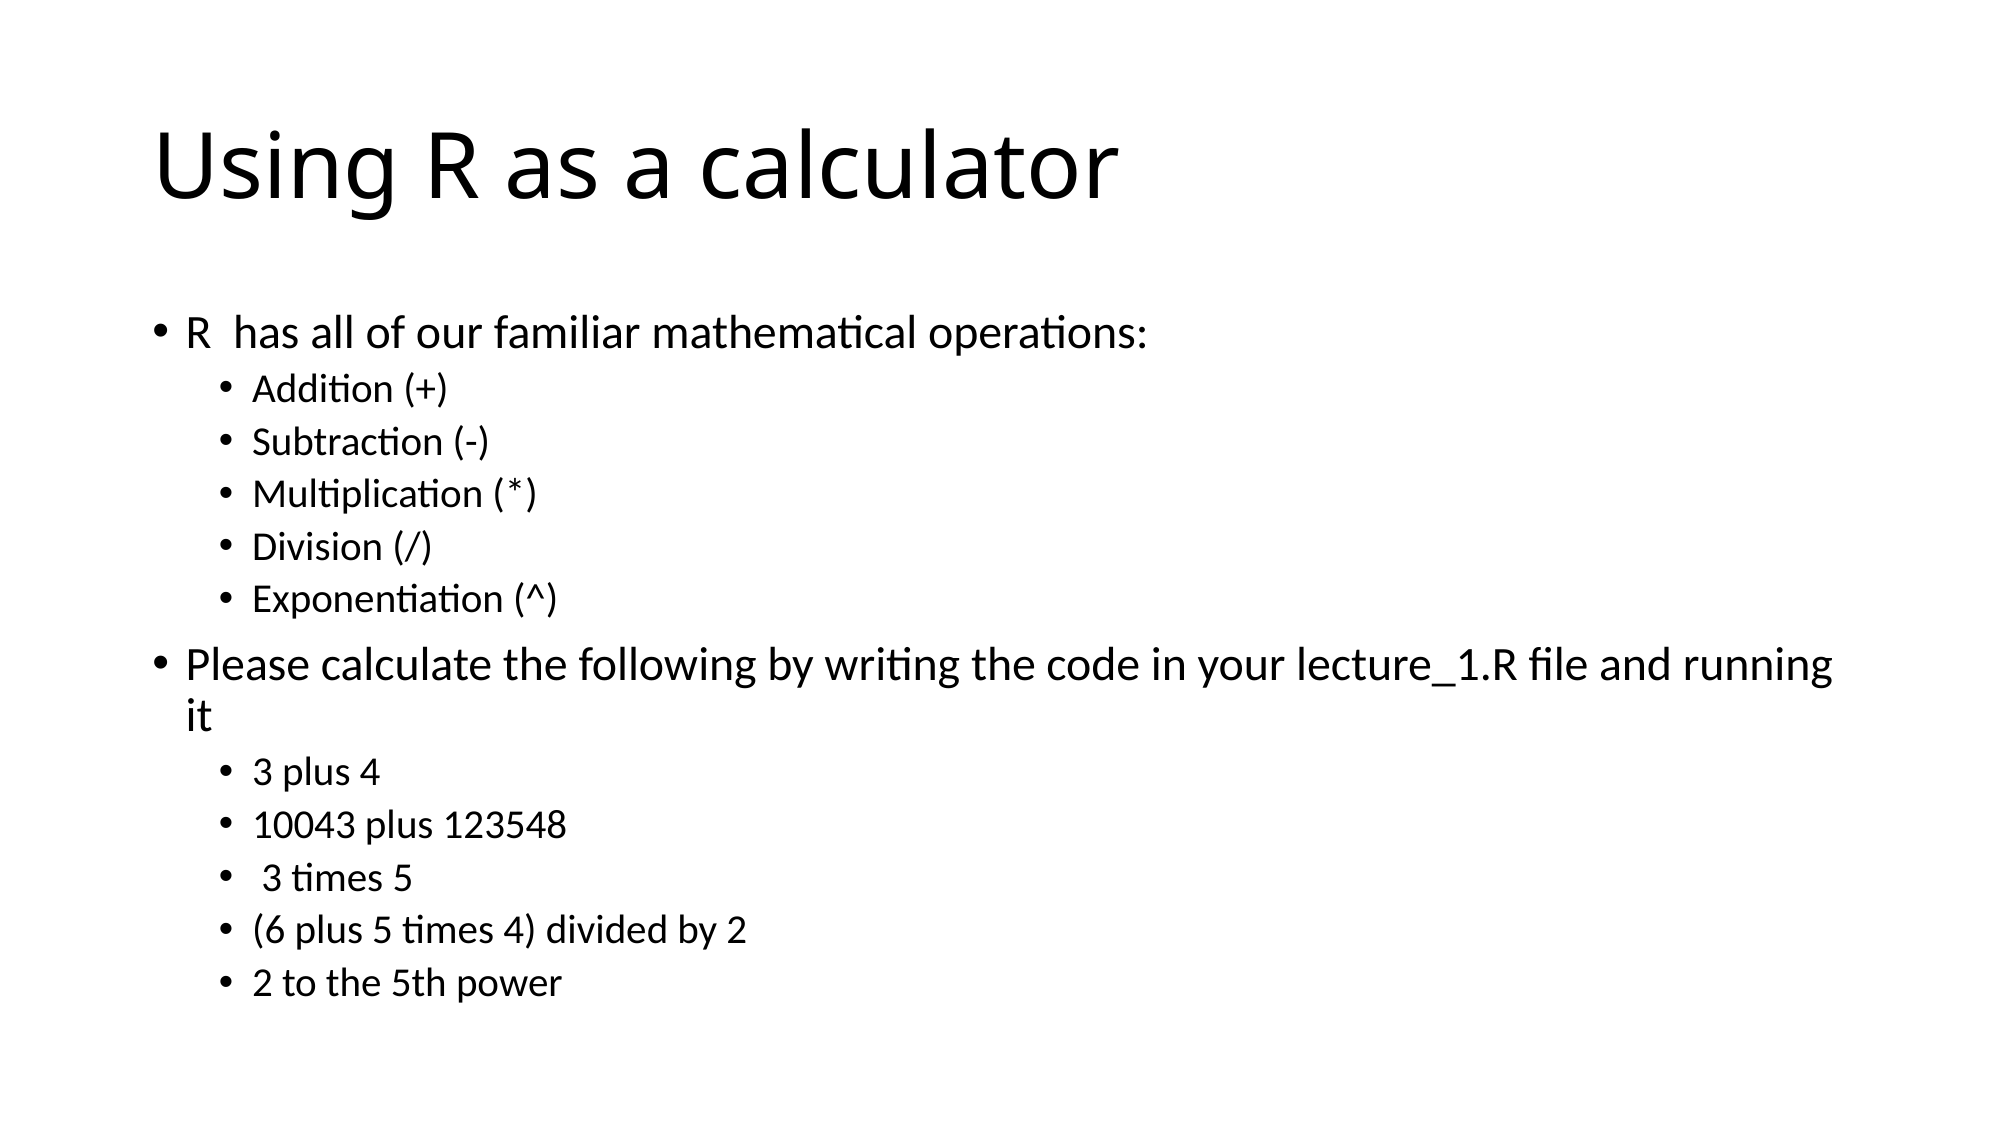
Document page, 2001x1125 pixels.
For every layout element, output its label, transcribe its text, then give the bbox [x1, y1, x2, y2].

title Using R as a calculator [137, 59, 1863, 278]
list R has all of our familiar mathematical operations: Addition (+) Subtraction (-) Multiplication (*) Division (/) Exponentiation (^) Please calculate the following by writing the code in your lecture_1.R file and running it 3 plus 4 10043 plus 123548 3 times 5 (6 plus 5 times 4) divided by 2 2 to the 5th power [137, 299, 1863, 1014]
